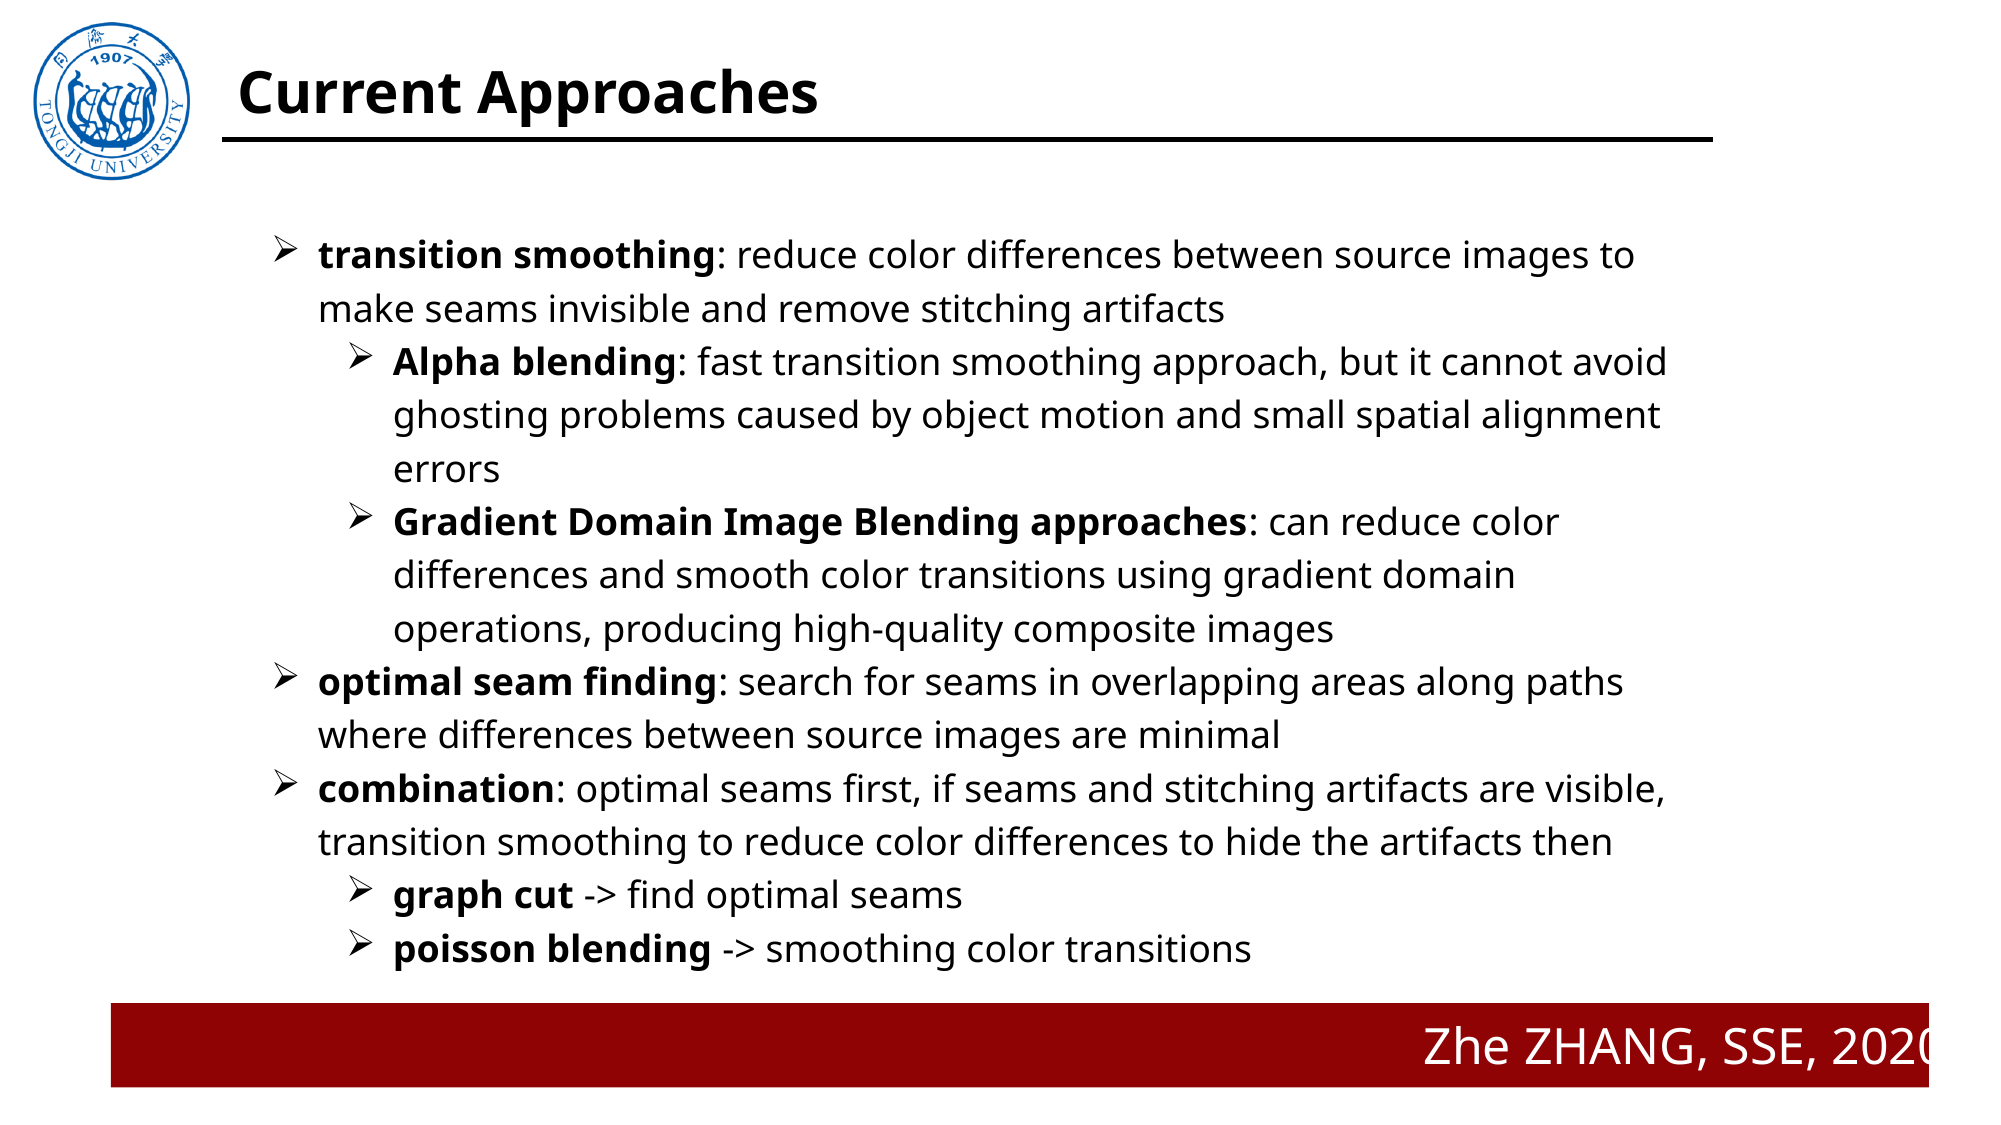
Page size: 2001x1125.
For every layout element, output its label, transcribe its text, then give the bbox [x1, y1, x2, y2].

picture [32, 22, 190, 181]
text_box transition smoothing: reduce color differences between source images to make seams invisible and remove stitching artifacts Alpha blending: fast transition smoothing approach, but it cannot avoid ghosting problems caused by object motion and small spatial alignment errors Gradient Domain Image Blending approaches: can reduce color differences and smooth color transitions using gradient domain operations, producing high-quality composite images optimal seam finding: search for seams in overlapping areas along paths where differences between source images are minimal combination: optimal seams first, if seams and stitching artifacts are visible, transition smoothing to reduce color differences to hide the artifacts then graph cut -> find optimal seams poisson blending -> smoothing color transitions [256, 215, 1713, 977]
title Current Approaches [222, 22, 1054, 167]
